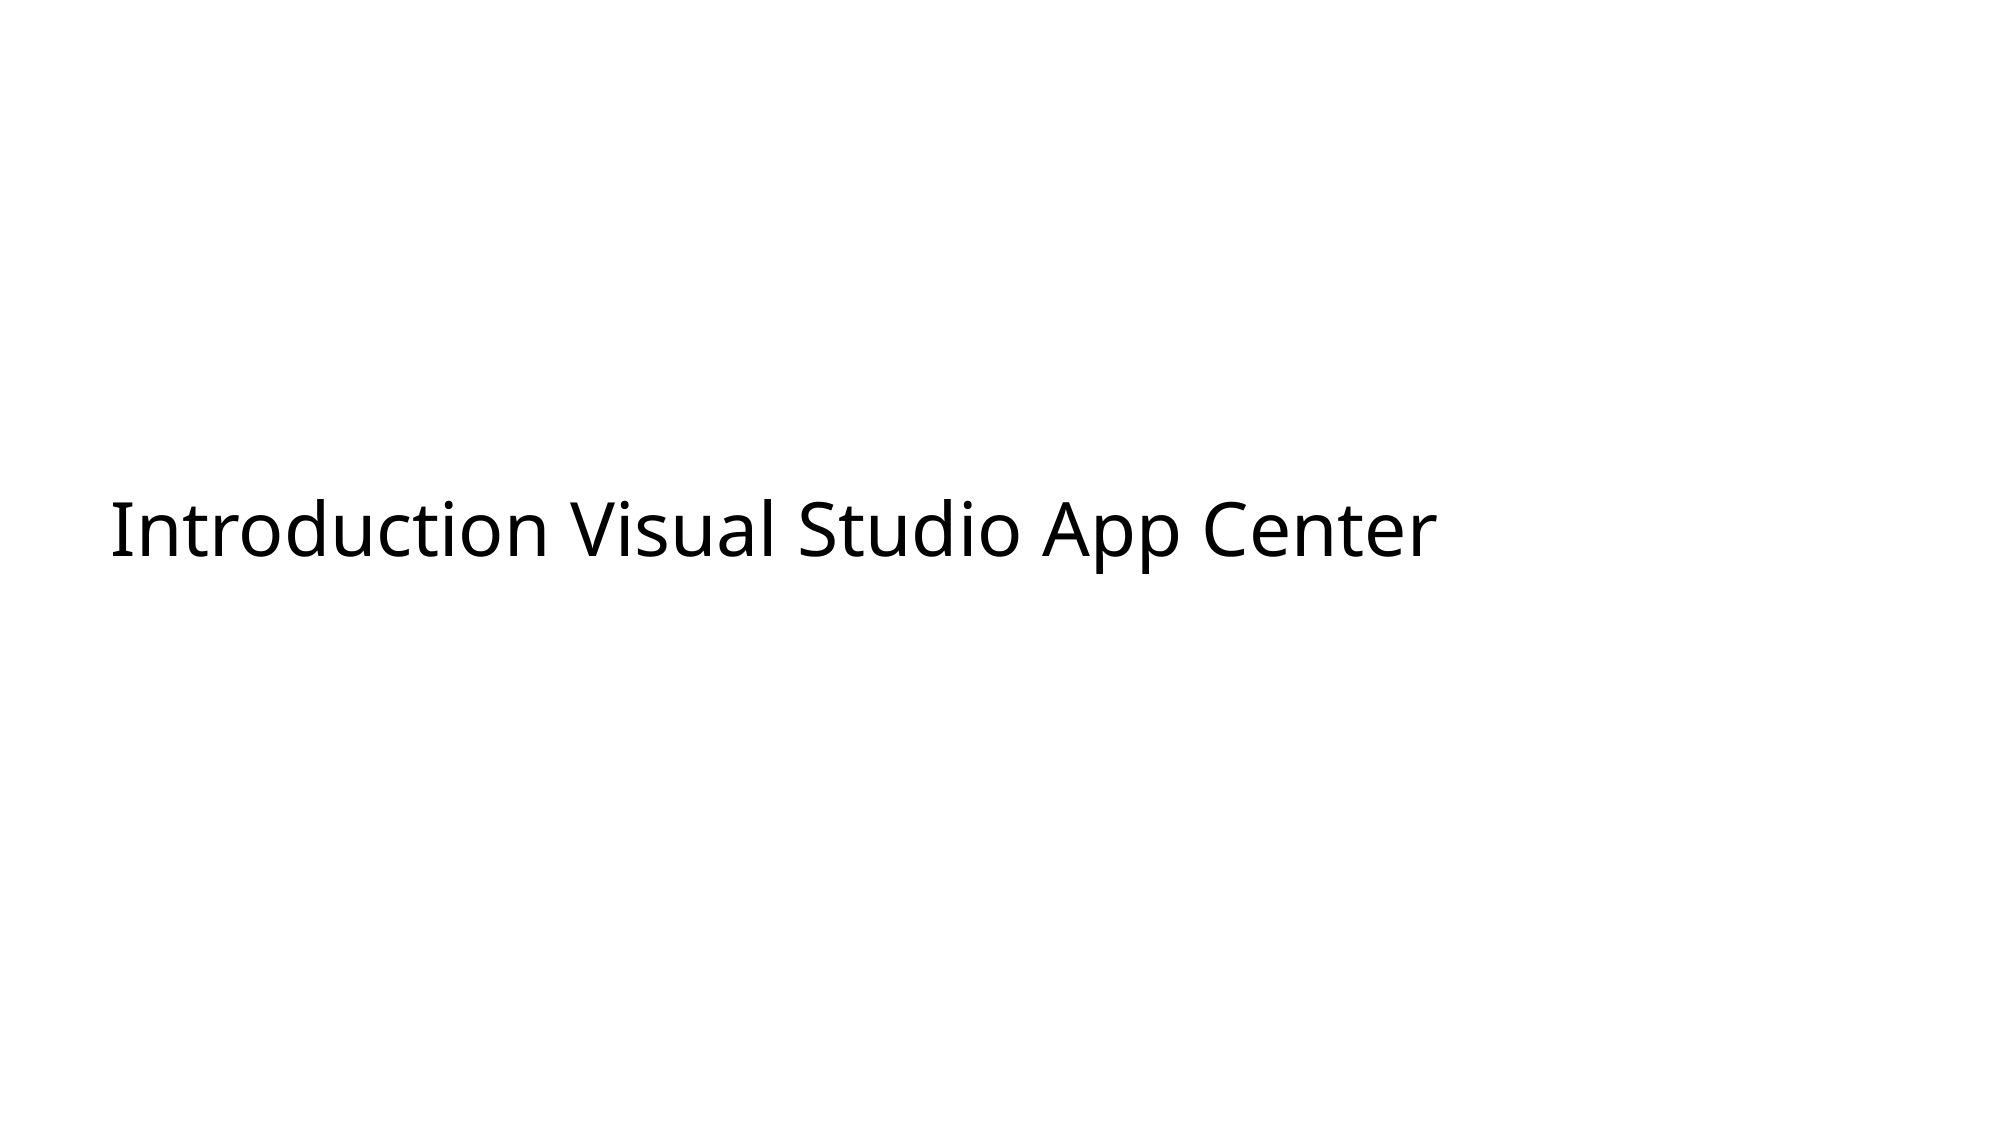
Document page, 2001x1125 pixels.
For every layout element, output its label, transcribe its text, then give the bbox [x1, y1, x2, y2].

text_box Introduction Visual Studio App Center [95, 307, 1648, 580]
